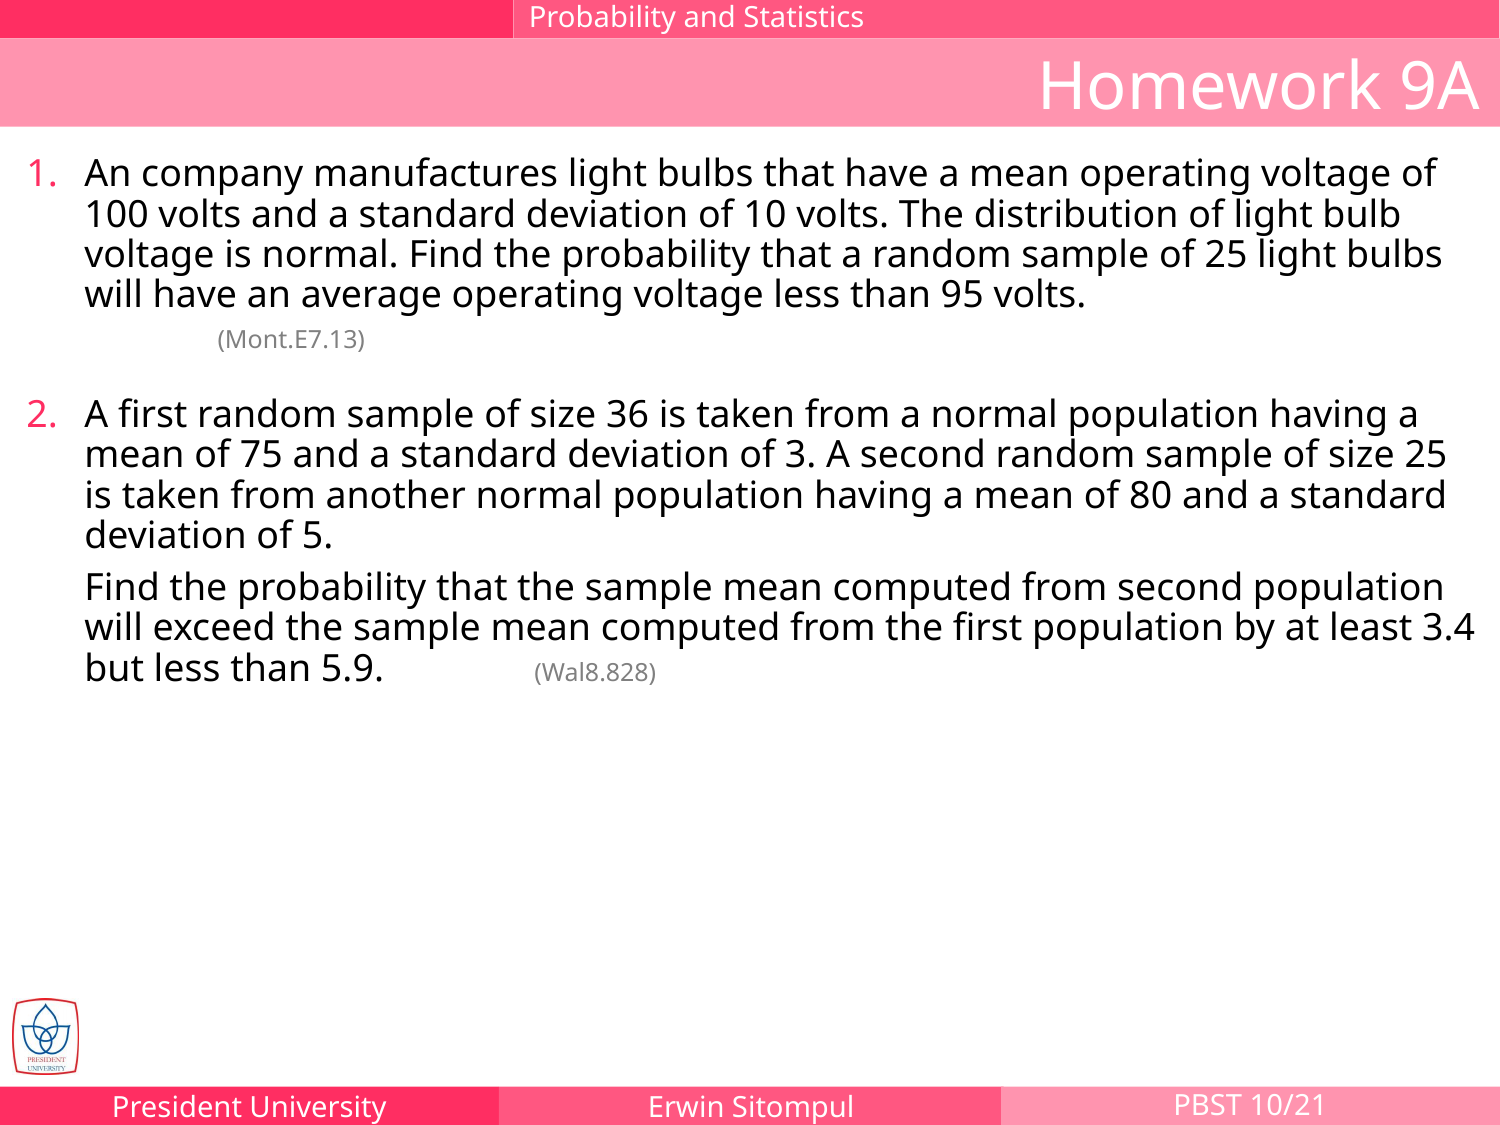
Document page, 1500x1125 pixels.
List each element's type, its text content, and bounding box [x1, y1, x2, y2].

picture [12, 998, 79, 1075]
text_box An company manufactures light bulbs that have a mean operating voltage of 100 volts and a standard deviation of 10 volts. The distribution of light bulb voltage is normal. Find the probability that a random sample of 25 light bulbs will have an average operating voltage less than 95 volts. (Mont.E7.13) [11, 146, 1500, 373]
text_box A first random sample of size 36 is taken from a normal population having a mean of 75 and a standard deviation of 3. A second random sample of size 25 is taken from another normal population having a mean of 80 and a standard deviation of 5. Find the probability that the sample mean computed from second population will exceed the sample mean computed from the first population by at least 3.4 but less than 5.9. (Wal8.828) [11, 387, 1500, 731]
text_box Probability and Statistics [514, 0, 1500, 39]
text_box Homework 9A [0, 45, 1496, 120]
